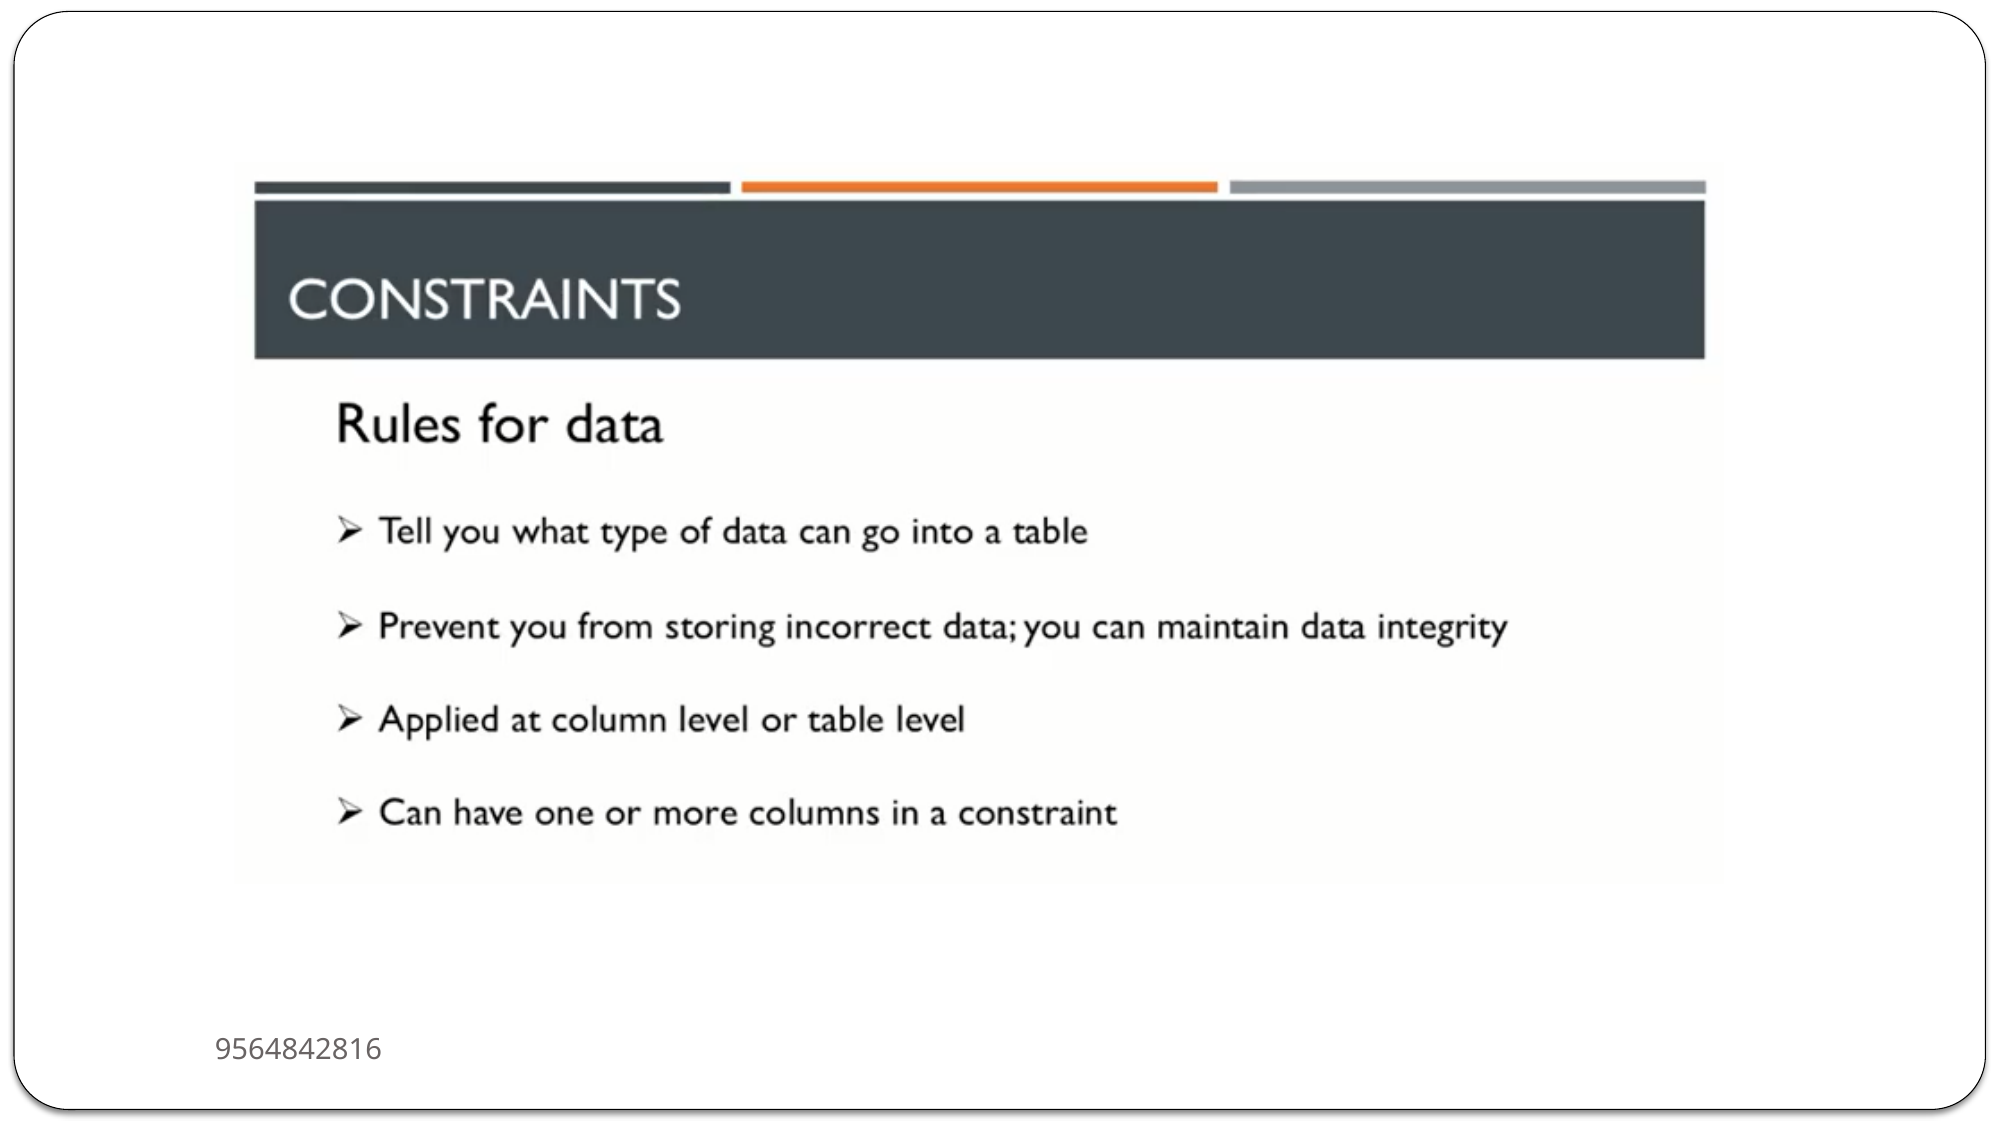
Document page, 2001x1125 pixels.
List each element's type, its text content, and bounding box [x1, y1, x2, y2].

footer 9564842816 [200, 1012, 1067, 1088]
picture [234, 162, 1725, 884]
